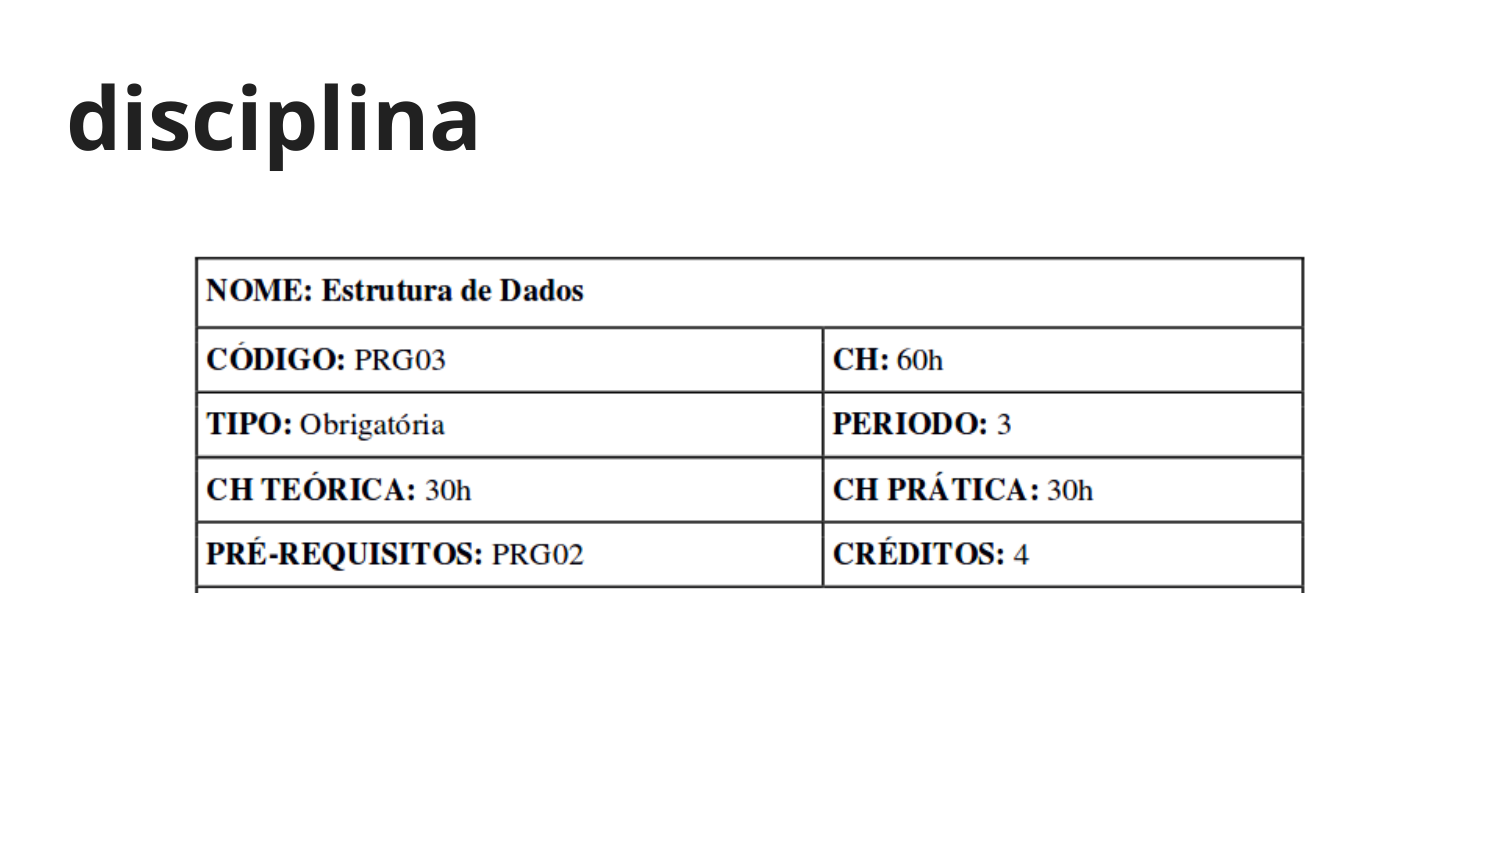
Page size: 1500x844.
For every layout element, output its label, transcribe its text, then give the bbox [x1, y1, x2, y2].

picture [188, 251, 1312, 593]
title disciplina [51, 48, 1449, 180]
